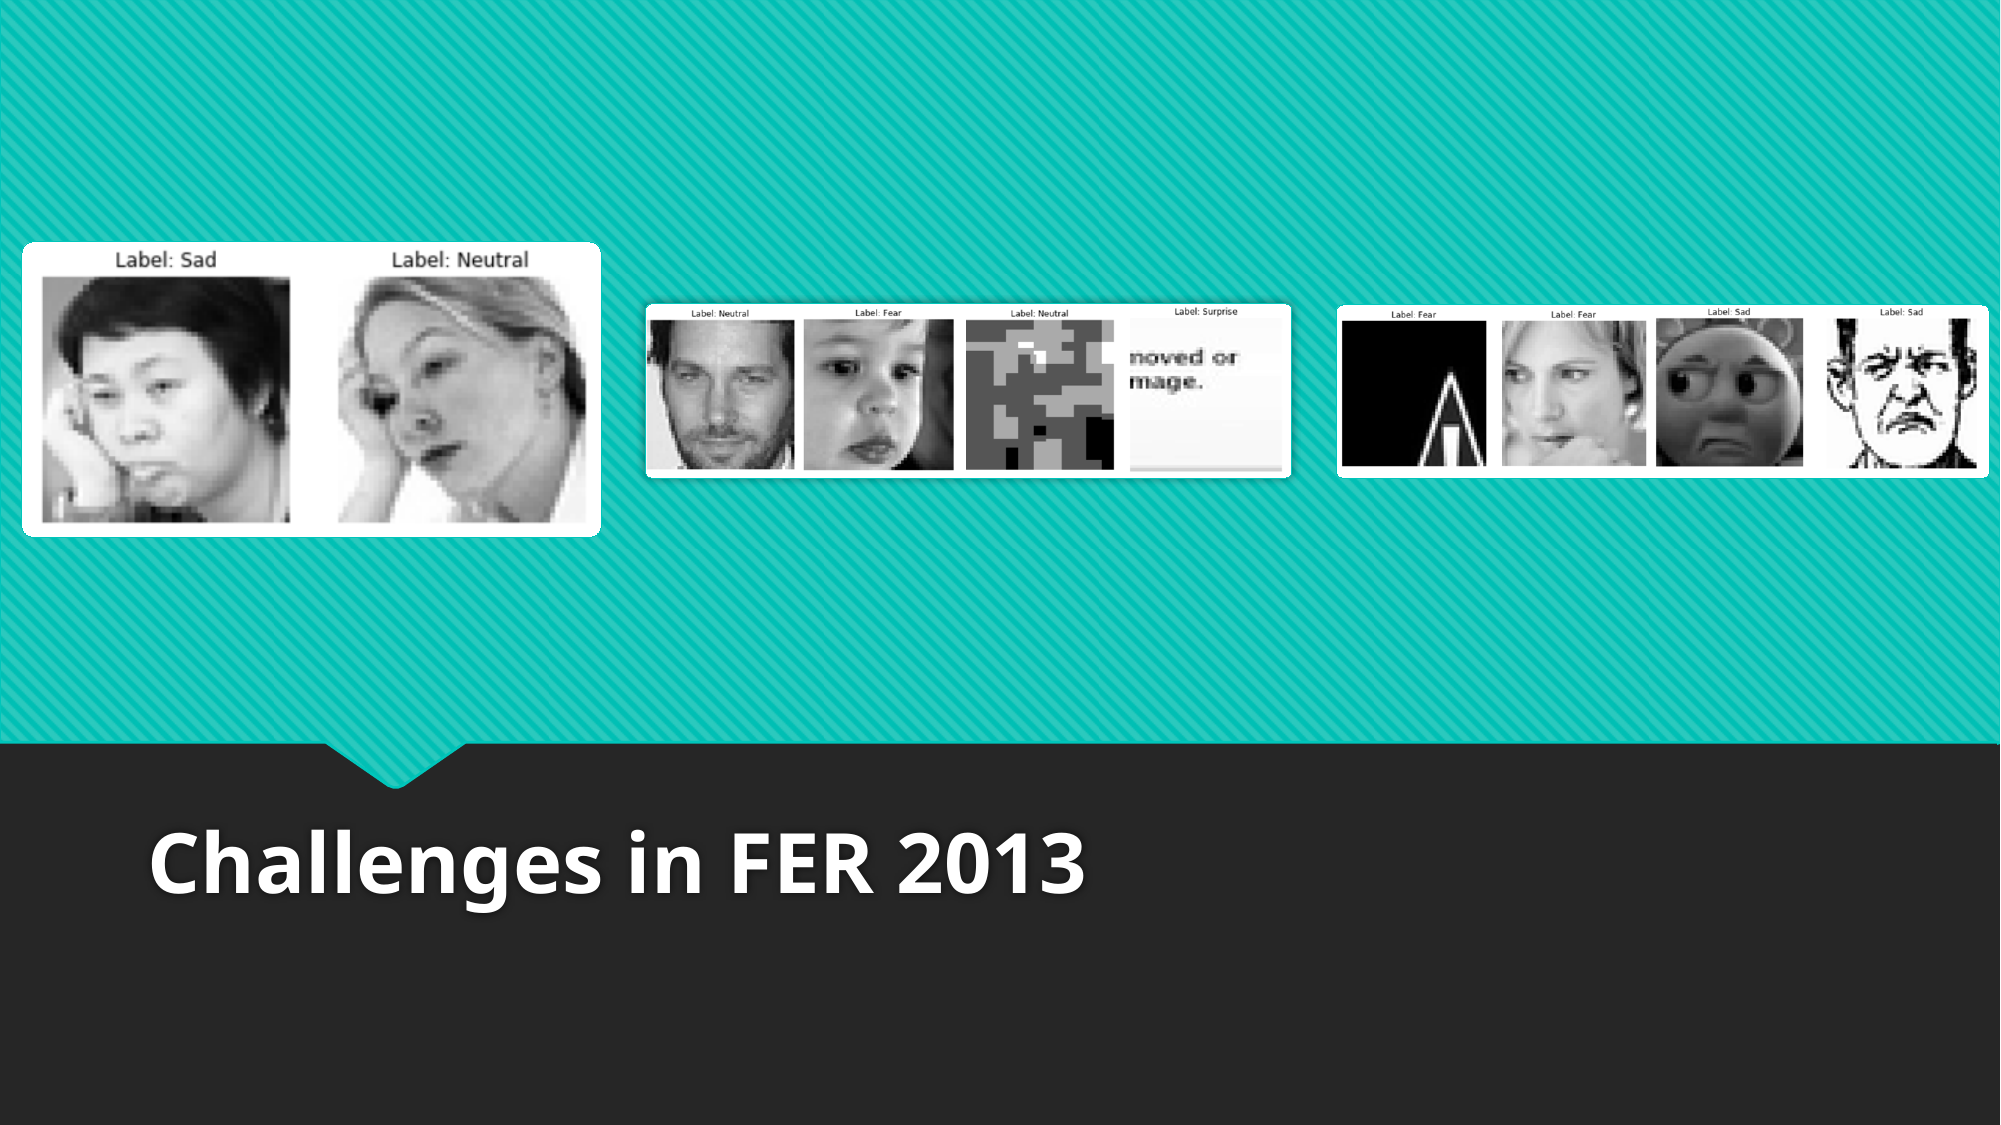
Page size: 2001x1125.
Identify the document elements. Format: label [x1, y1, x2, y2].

text_box [0, 0, 2000, 742]
picture [21, 241, 602, 538]
list [645, 303, 1293, 479]
picture [1335, 304, 1990, 479]
text_box [0, 742, 2000, 1125]
